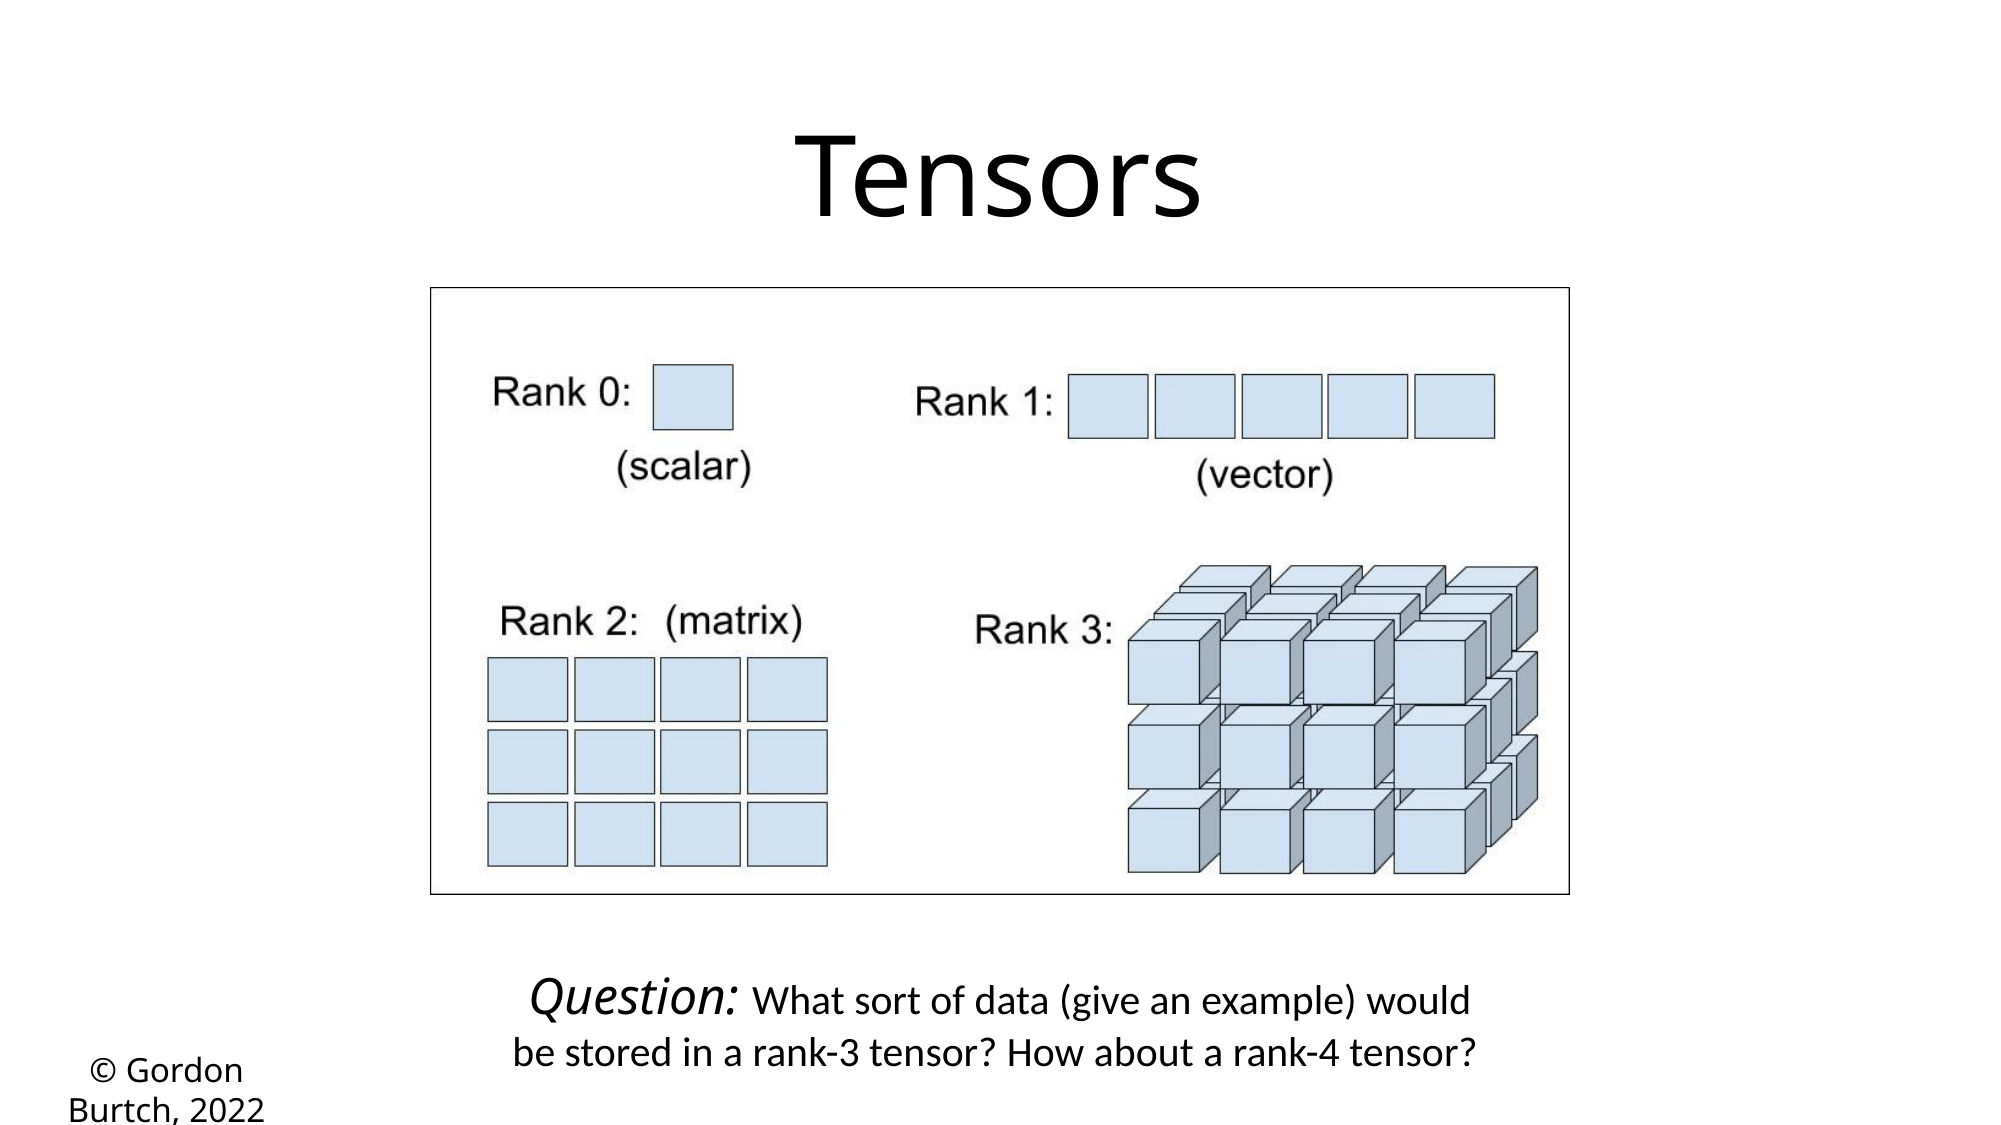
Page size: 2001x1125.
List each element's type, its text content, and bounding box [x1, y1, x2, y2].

text_box Tensors [470, 96, 1530, 247]
text_box Question: What sort of data (give an example) would be stored in a rank-3 tensor? How about a rank-4 tensor? [489, 956, 1511, 1082]
picture [430, 287, 1570, 895]
